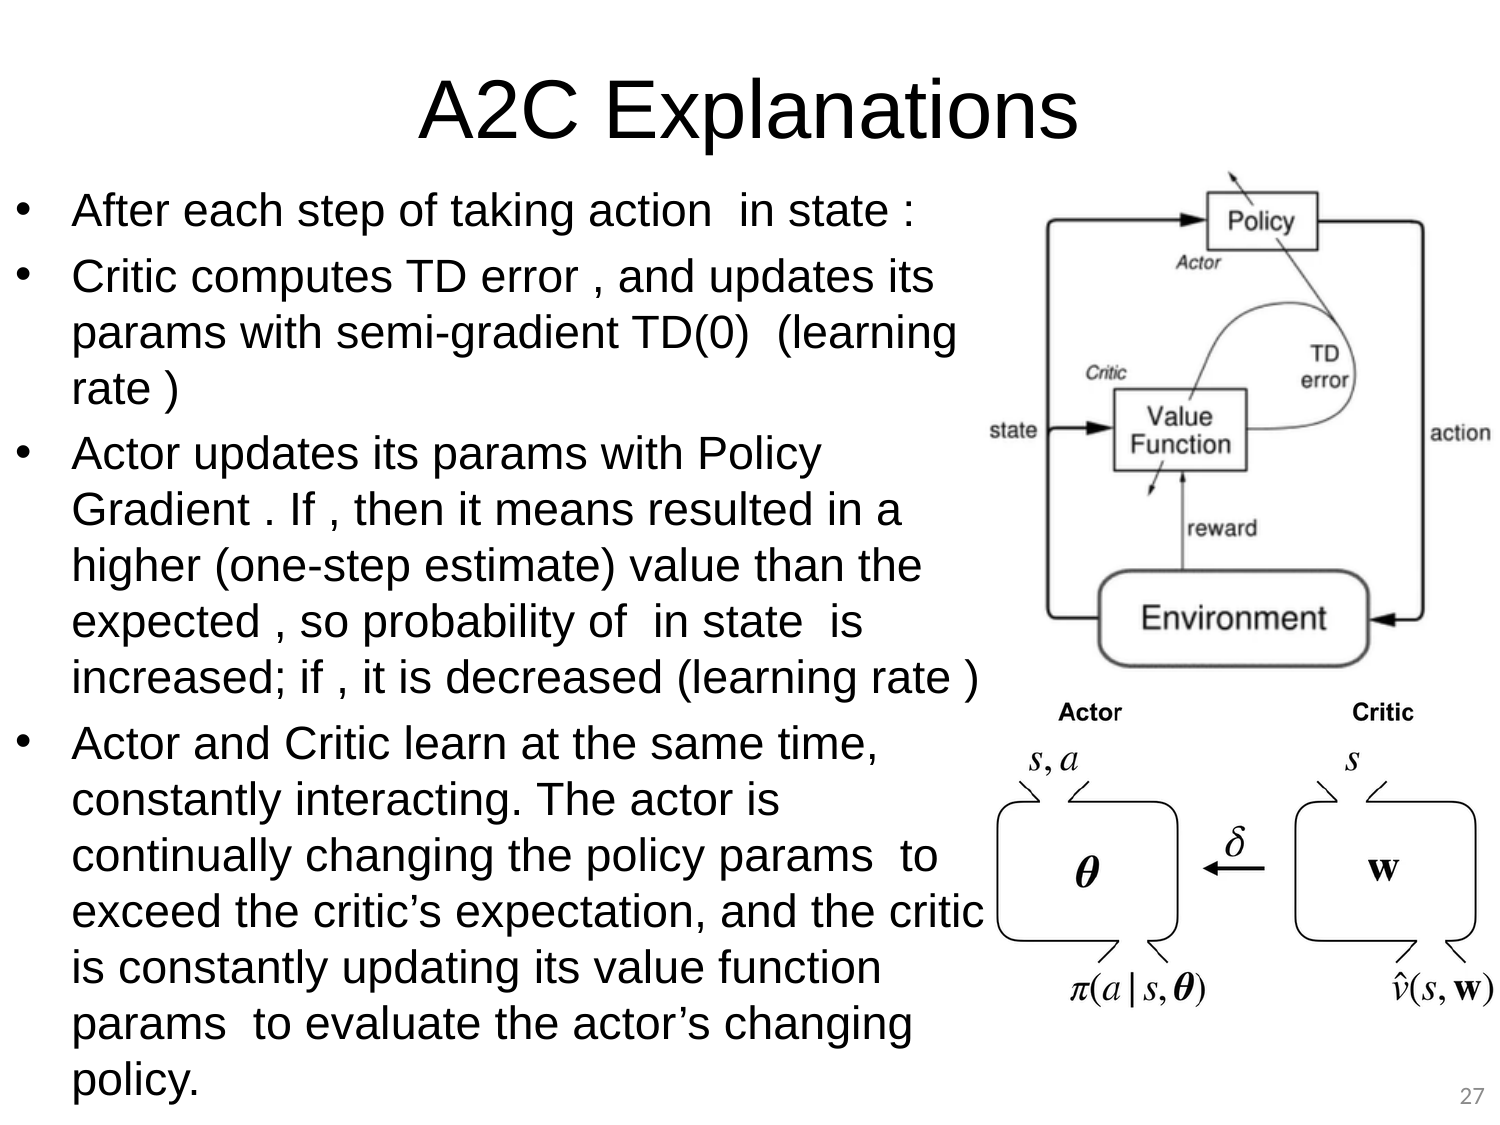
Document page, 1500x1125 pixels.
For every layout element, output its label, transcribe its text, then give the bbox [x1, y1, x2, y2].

picture [980, 166, 1500, 672]
title A2C Explanations [24, 11, 1475, 200]
picture [989, 699, 1496, 1012]
